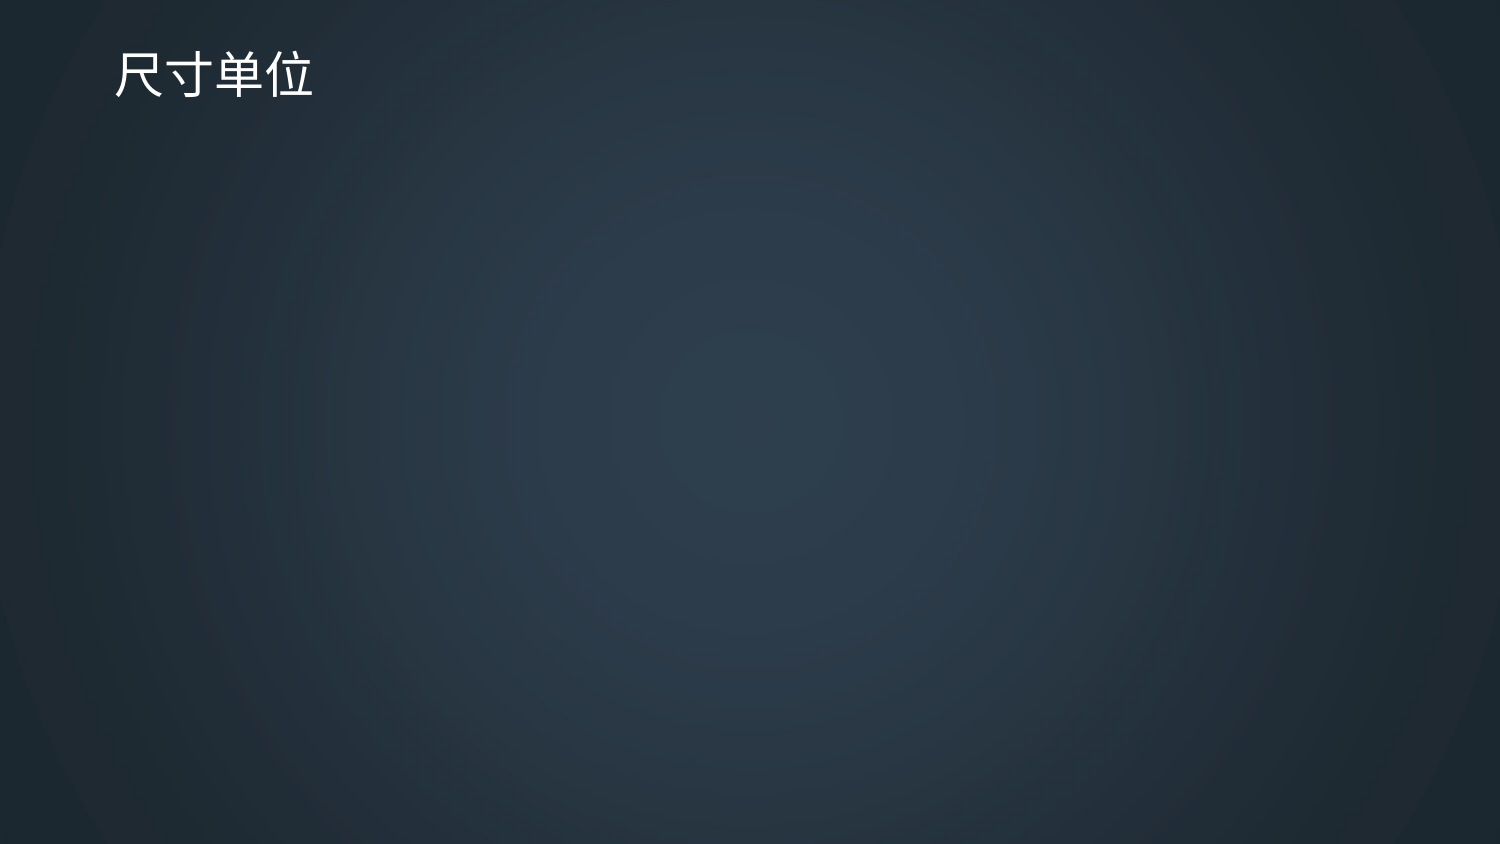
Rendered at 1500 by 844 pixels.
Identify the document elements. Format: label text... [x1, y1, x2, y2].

picture [0, 0, 1500, 844]
title 尺寸单位 [103, 44, 1397, 208]
